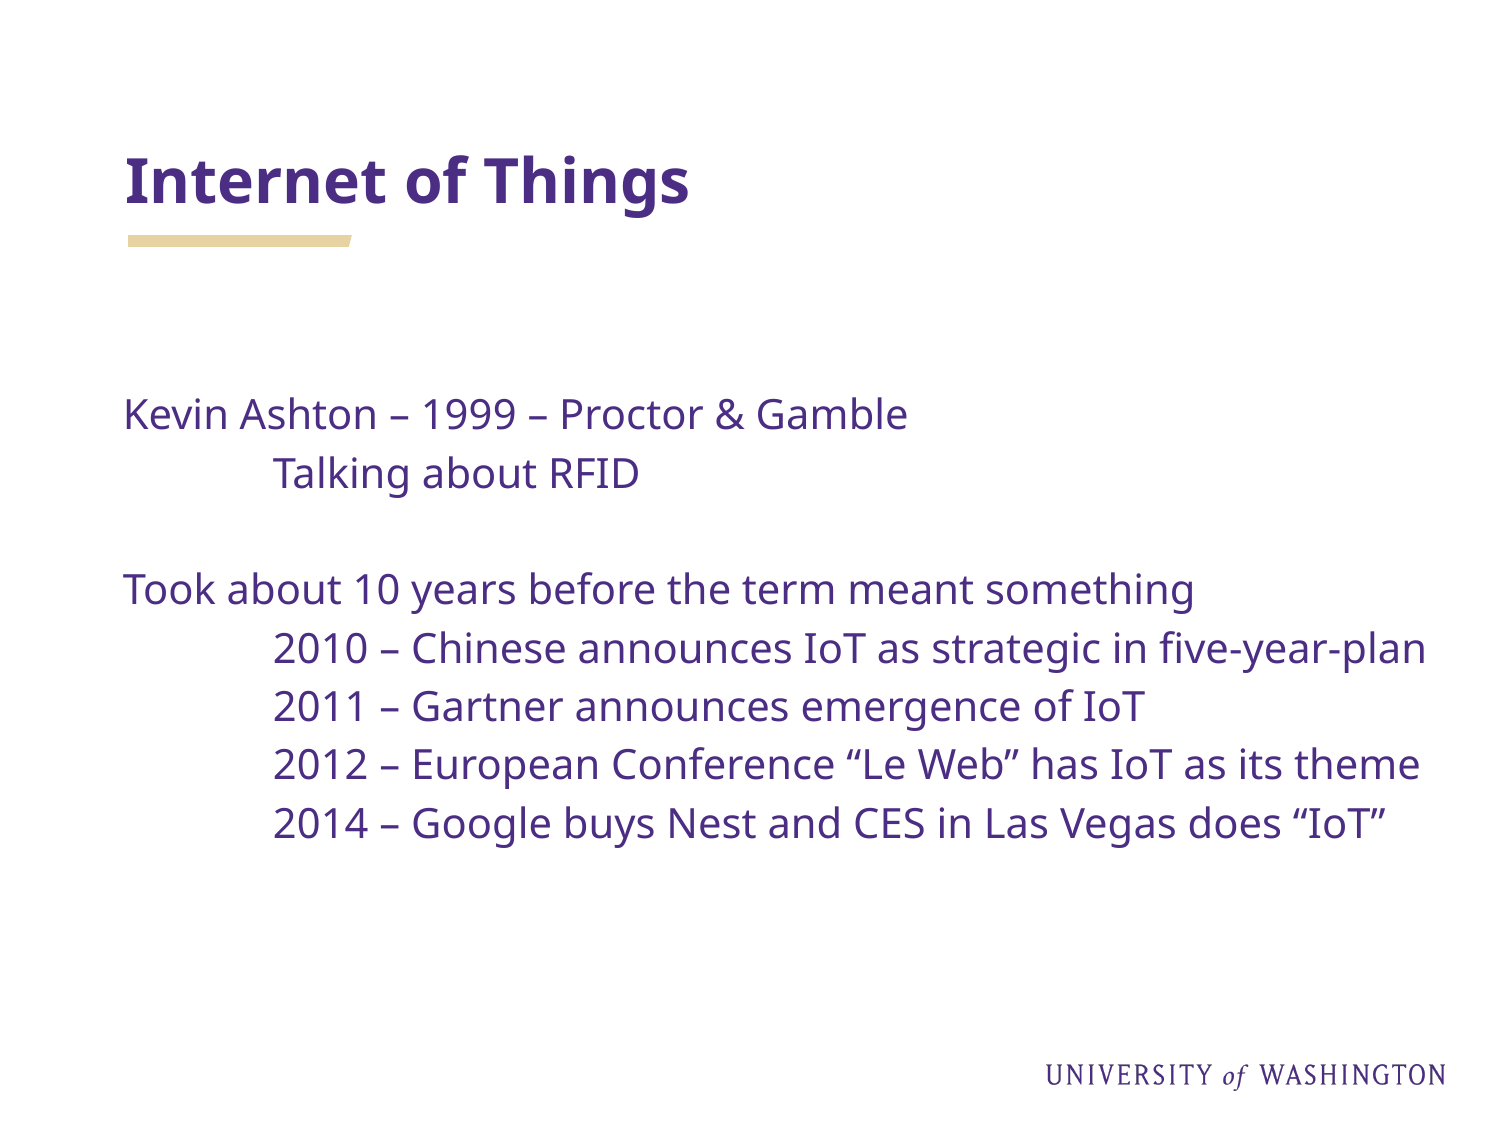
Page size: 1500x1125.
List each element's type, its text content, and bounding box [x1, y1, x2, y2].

list Kevin Ashton – 1999 – Proctor & Gamble Talking about RFID Took about 10 years before the term meant something 2010 – Chinese announces IoT as strategic in five-year-plan 2011 – Gartner announces emergence of IoT 2012 – European Conference “Le Web” has IoT as its theme 2014 – Google buys Nest and CES in Las Vegas does “IoT” [108, 380, 1453, 1006]
picture [1046, 1064, 1445, 1091]
title Internet of Things [110, 60, 1453, 224]
picture [128, 235, 352, 247]
